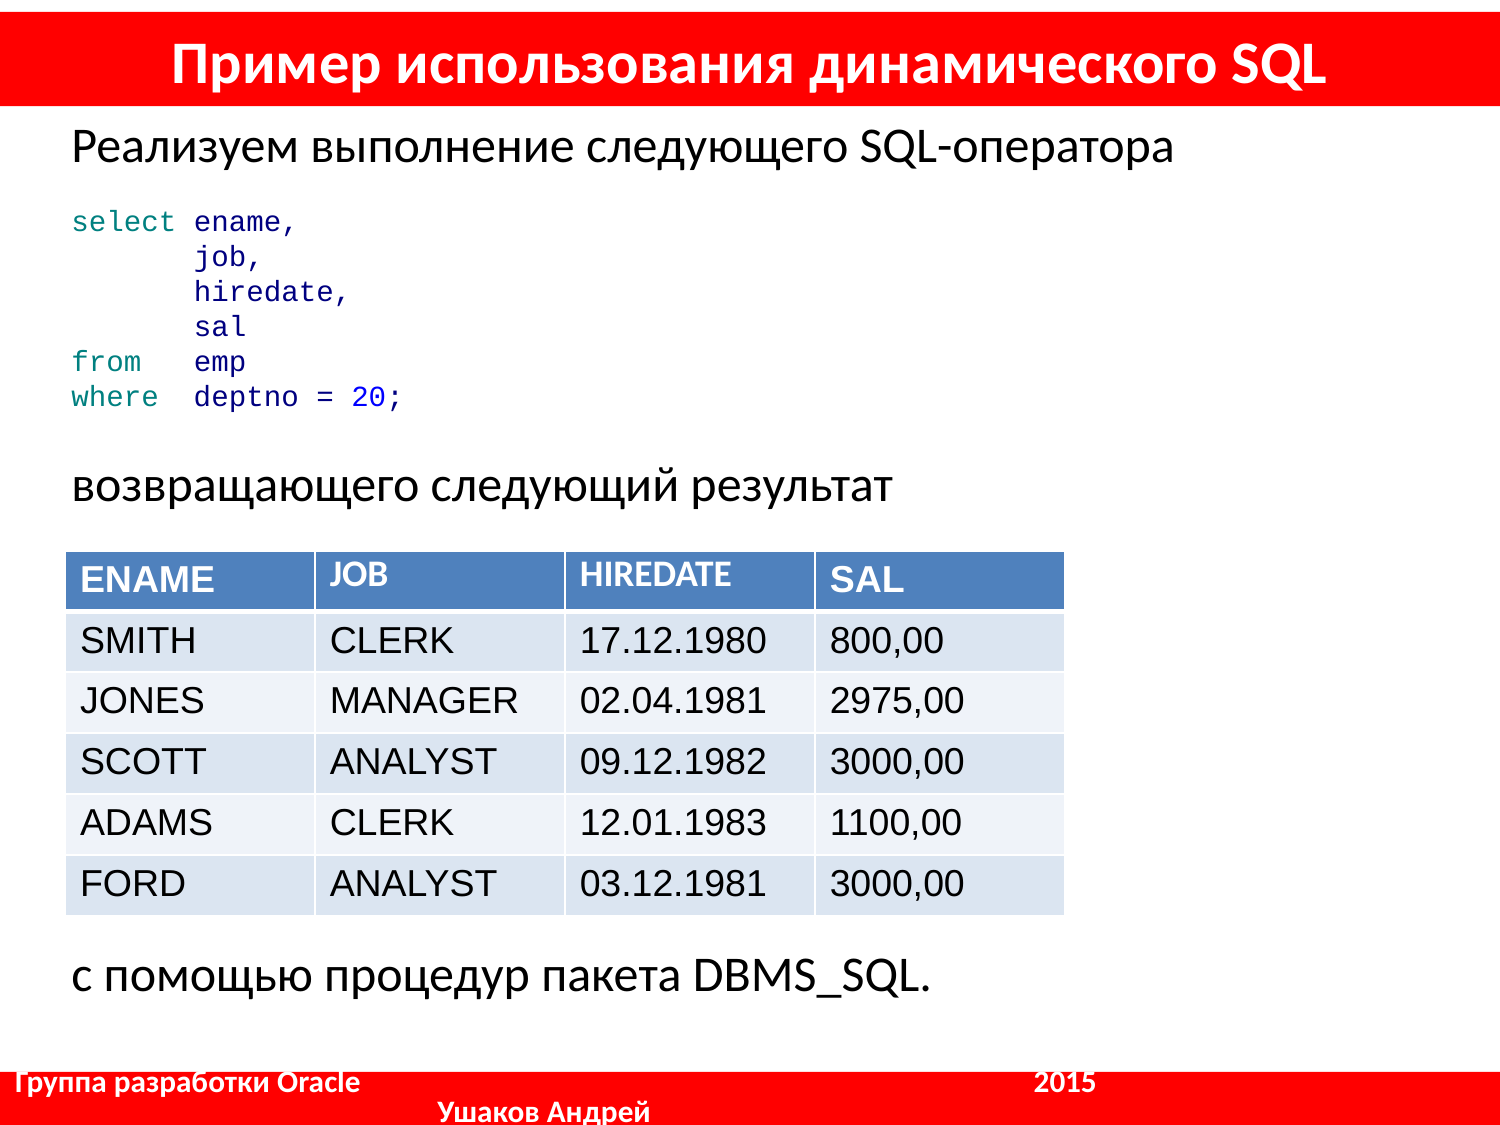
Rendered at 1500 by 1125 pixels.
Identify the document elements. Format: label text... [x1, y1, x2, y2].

table_cell 12.01.1983 [566, 795, 814, 854]
table_header SAL [816, 552, 1064, 609]
table_cell ANALYST [316, 856, 564, 915]
table_cell FORD [66, 856, 314, 915]
table_cell 800,00 [816, 614, 1064, 671]
table_cell MANAGER [316, 673, 564, 732]
list Реализуем выполнение следующего SQL-оператора select ename, job, hiredate, sal from emp where deptno = 20; возвращающего следующий результат с помощью процедур пакета DBMS_SQL. [0, 105, 1500, 1067]
table_header HIREDATE [566, 552, 814, 609]
table_cell 1100,00 [816, 795, 1064, 854]
table_header ENAME [66, 552, 314, 609]
table_cell 3000,00 [816, 856, 1064, 915]
table_cell CLERK [316, 614, 564, 671]
table_cell 3000,00 [816, 734, 1064, 793]
table_cell CLERK [316, 795, 564, 854]
table_cell ADAMS [66, 795, 314, 854]
table_cell 02.04.1981 [566, 673, 814, 732]
table_header JOB [316, 552, 564, 609]
table_cell 17.12.1980 [566, 614, 814, 671]
table_cell 09.12.1982 [566, 734, 814, 793]
title Пример использования динамического SQL [0, 11, 1500, 105]
table_cell SCOTT [66, 734, 314, 793]
table_cell SMITH [66, 614, 314, 671]
table_cell JONES [66, 673, 314, 732]
table_cell 2975,00 [816, 673, 1064, 732]
table_cell ANALYST [316, 734, 564, 793]
table_cell 03.12.1981 [566, 856, 814, 915]
text_box Группа разработки Oracle 2015 Ушаков Андрей [0, 1071, 1500, 1125]
